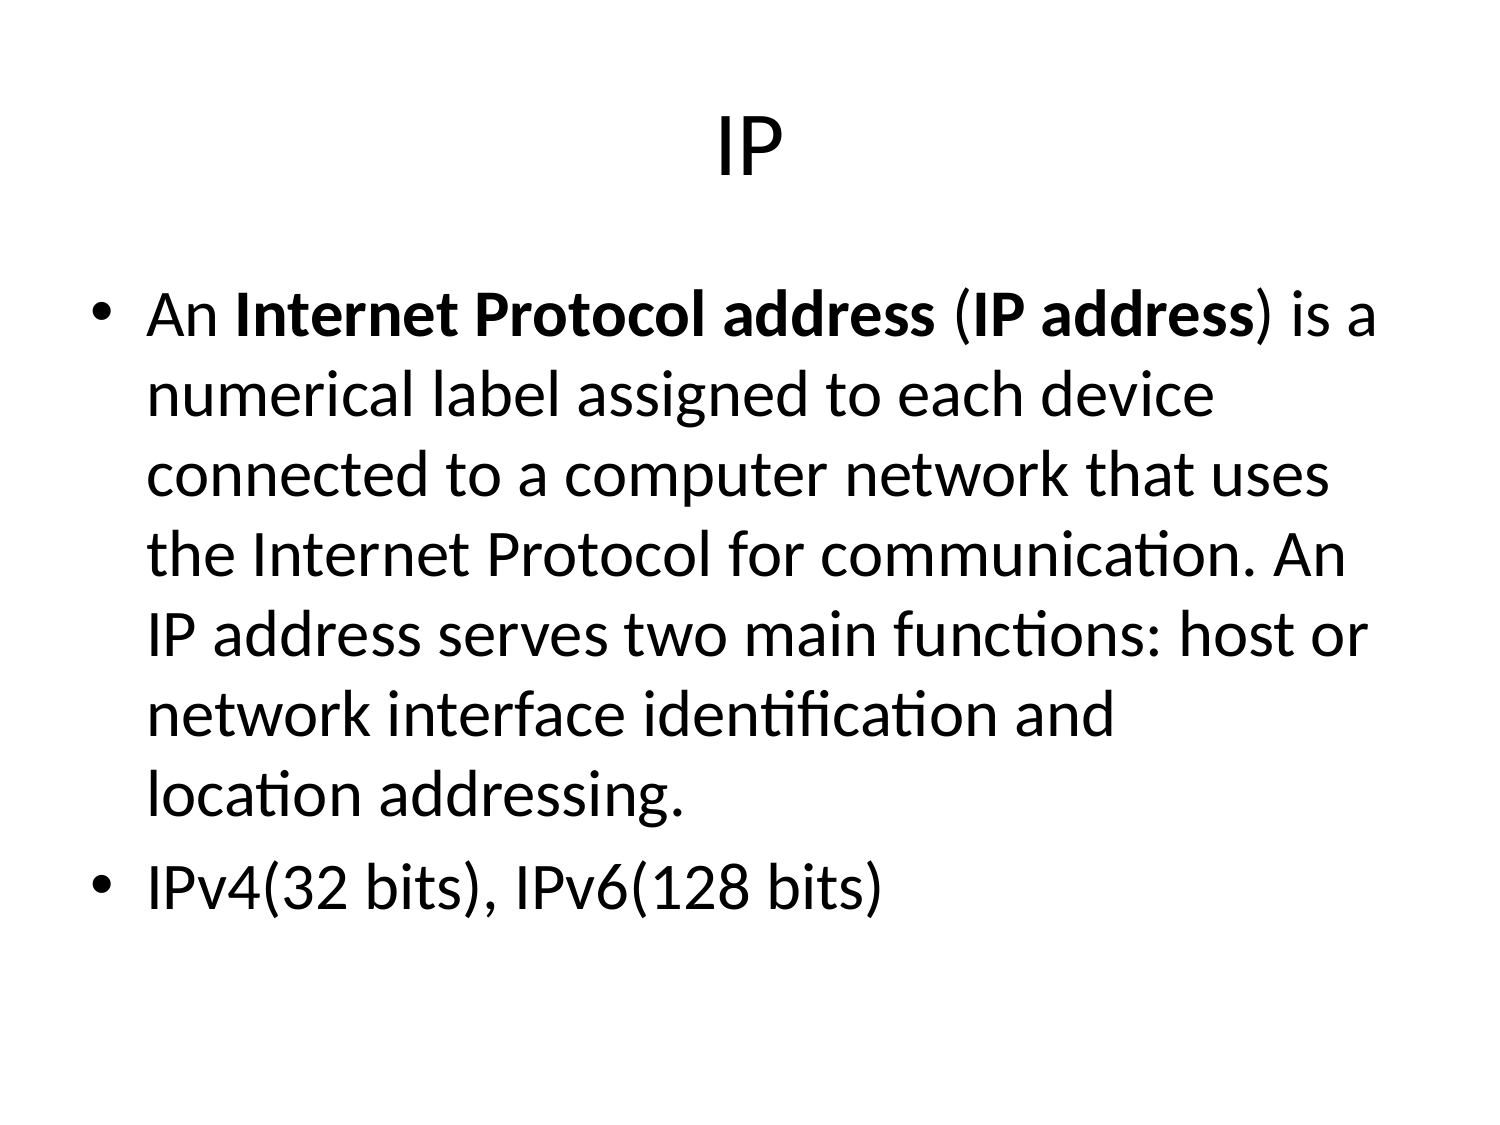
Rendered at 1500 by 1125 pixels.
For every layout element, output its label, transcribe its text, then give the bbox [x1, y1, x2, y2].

list An Internet Protocol address (IP address) is a numerical label assigned to each device connected to a computer network that uses the Internet Protocol for communication. An IP address serves two main functions: host or network interface identification and location addressing. IPv4(32 bits), IPv6(128 bits) [75, 262, 1425, 1005]
title IP [75, 45, 1425, 233]
